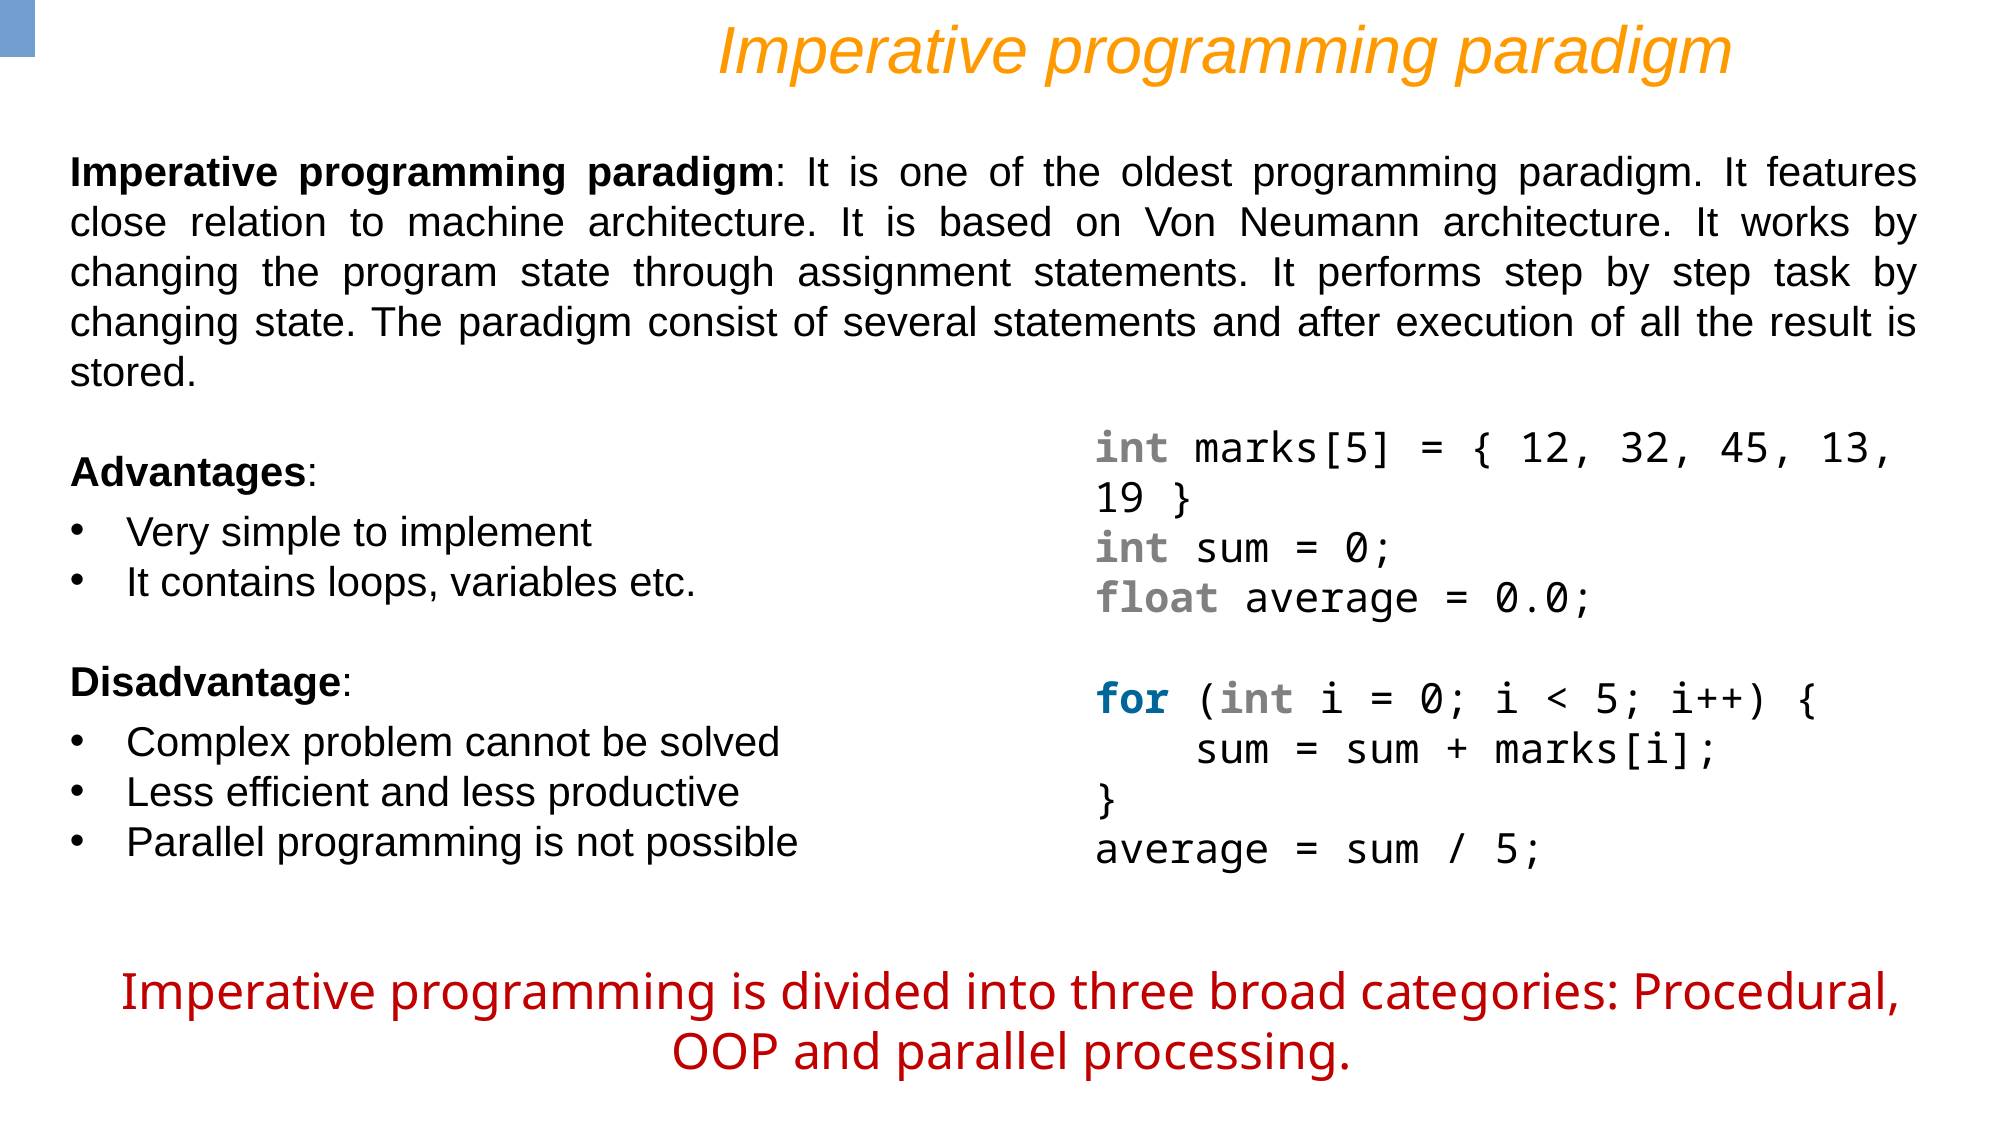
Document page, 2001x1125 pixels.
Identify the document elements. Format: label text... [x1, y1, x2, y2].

text_box Imperative programming is divided into three broad categories: Procedural, OOP and parallel processing. [54, 952, 1969, 1087]
text_box int marks[5] = { 12, 32, 45, 13, 19 } int sum = 0; float average = 0.0; for (int i = 0; i < 5; i++) { sum = sum + marks[i]; } average = sum / 5; [1094, 421, 1969, 872]
text_box Imperative programming paradigm: It is one of the oldest programming paradigm. It features close relation to machine architecture. It is based on Von Neumann architecture. It works by changing the program state through assignment statements. It performs step by step task by changing state. The paradigm consist of several statements and after execution of all the result is stored. Advantages: Very simple to implement It contains loops, variables etc. Disadvantage: Complex problem cannot be solved Less efficient and less productive Parallel programming is not possible [54, 137, 1934, 873]
text_box Imperative programming paradigm [249, 0, 1750, 95]
